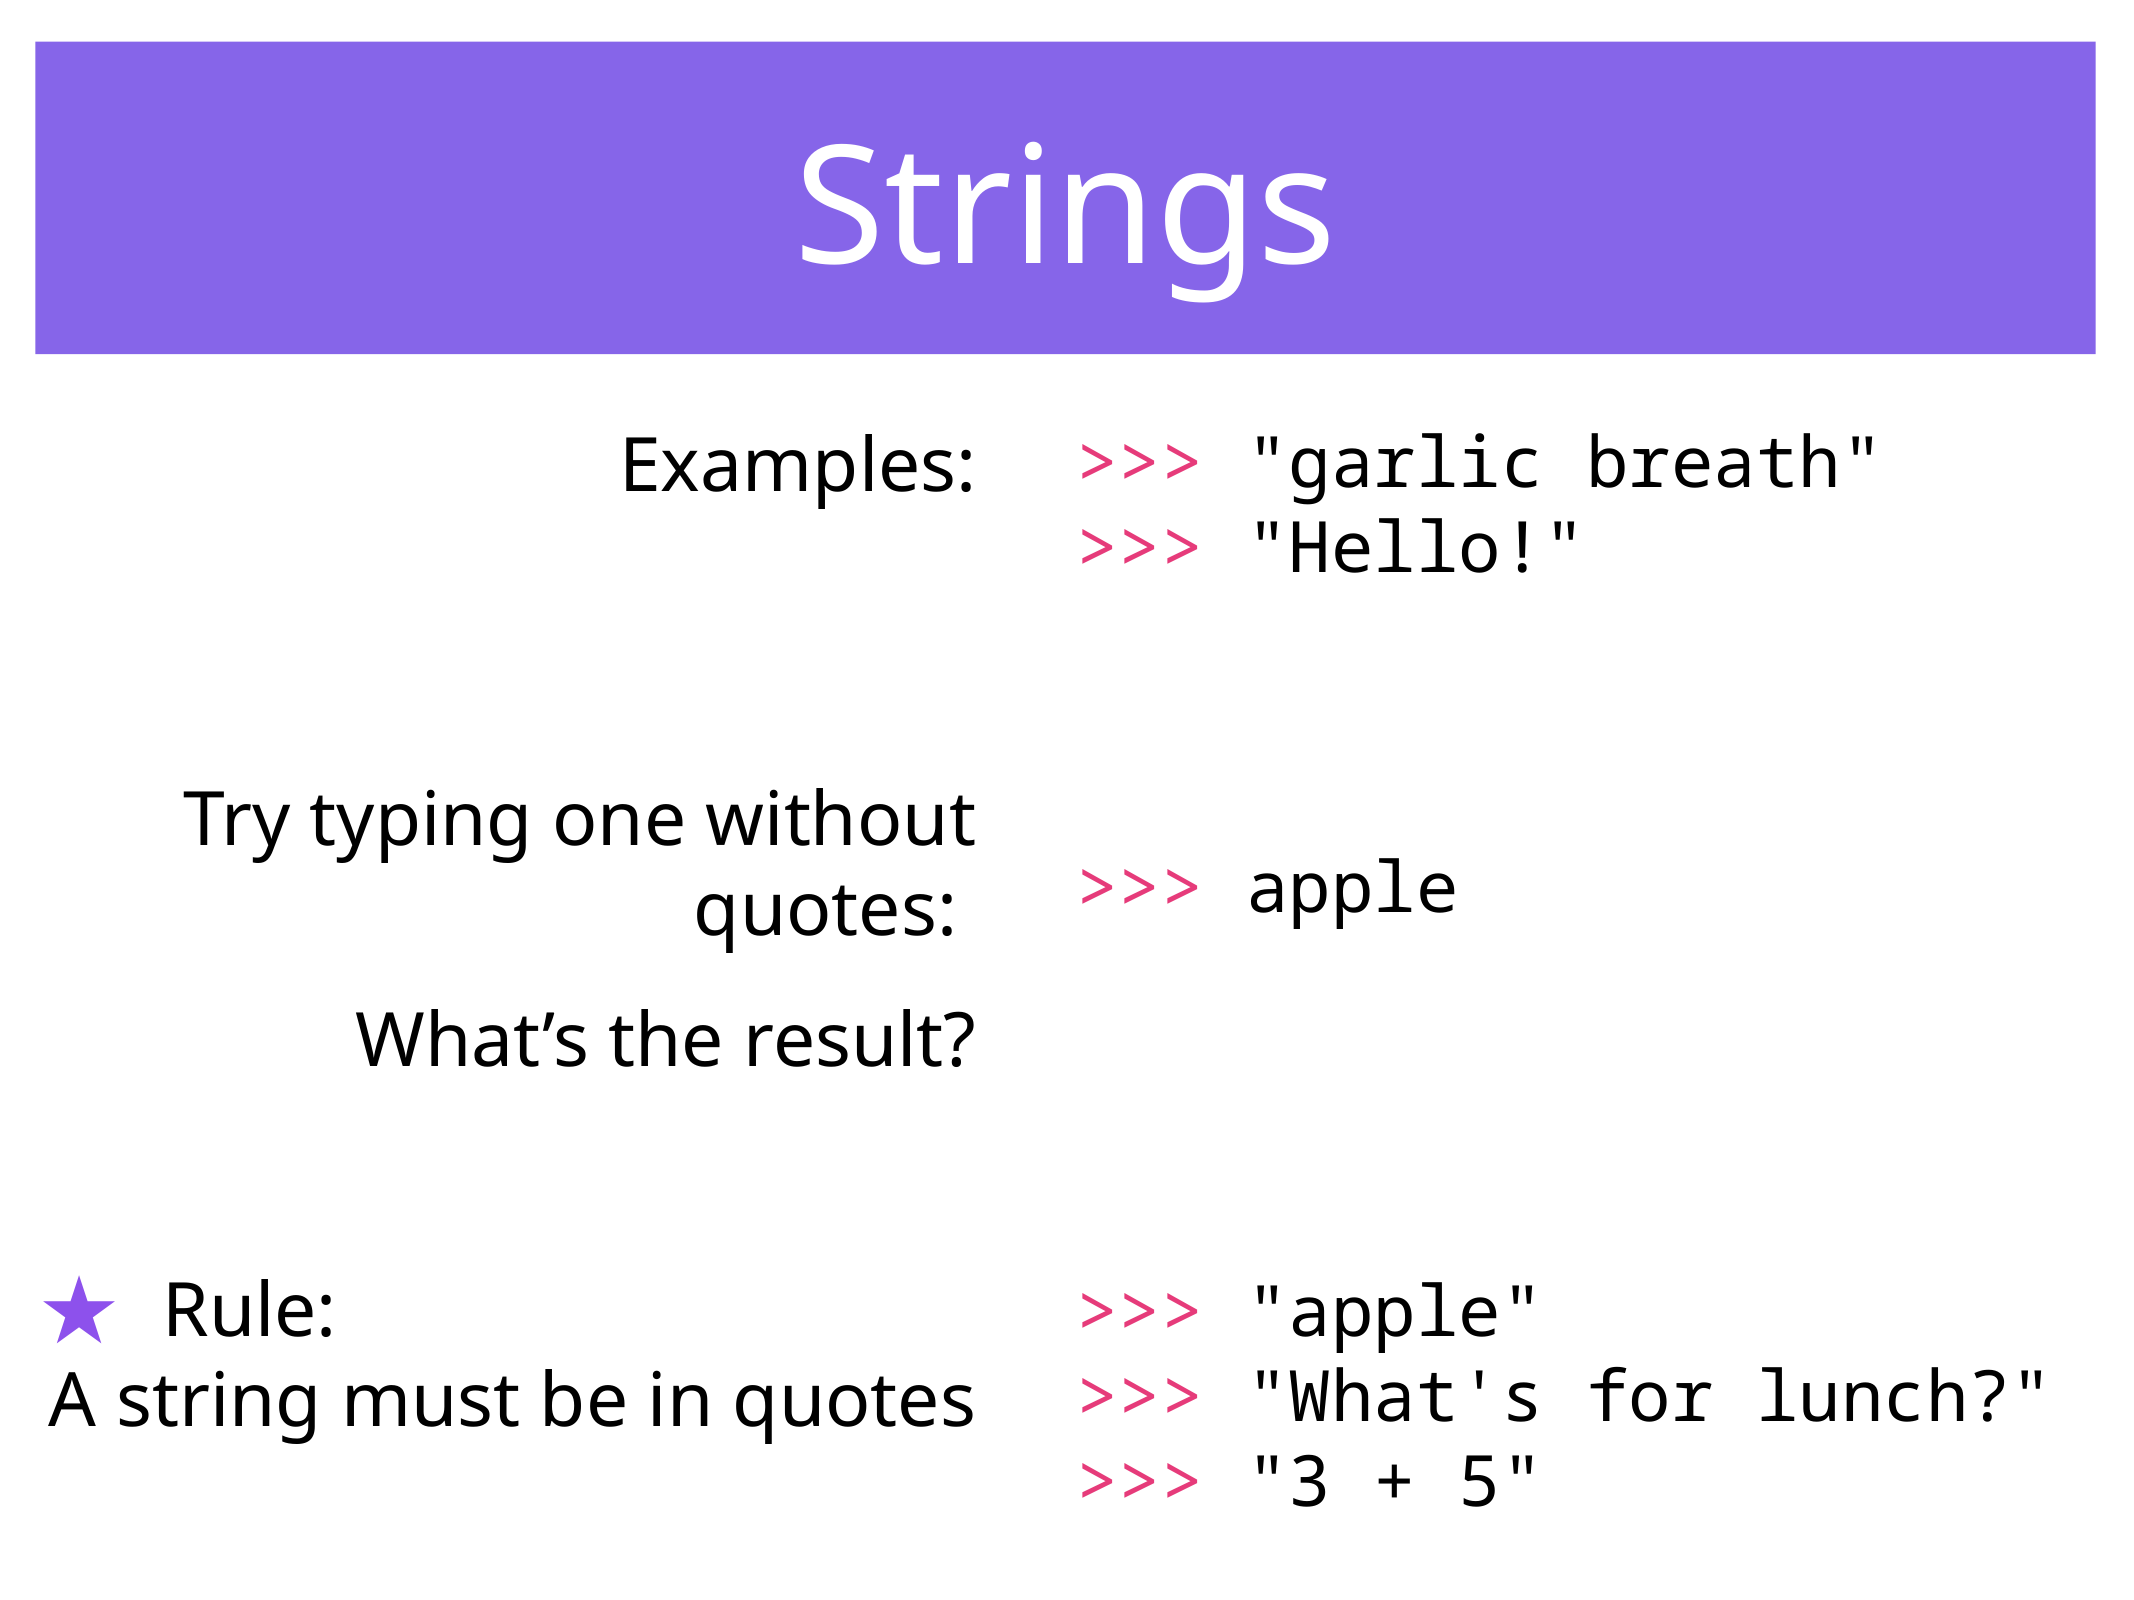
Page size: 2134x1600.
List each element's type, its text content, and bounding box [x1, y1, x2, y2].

list Examples: Try typing one without quotes: What’s the result? Rule: A string must be in quotes [36, 416, 978, 1568]
text_box >>> "garlic breath" >>> "Hello!" >>> apple >>> "apple" >>> "What's for lunch?" >>> "3 + 5" [1076, 416, 2111, 1567]
text_box Strings [35, 41, 2096, 355]
